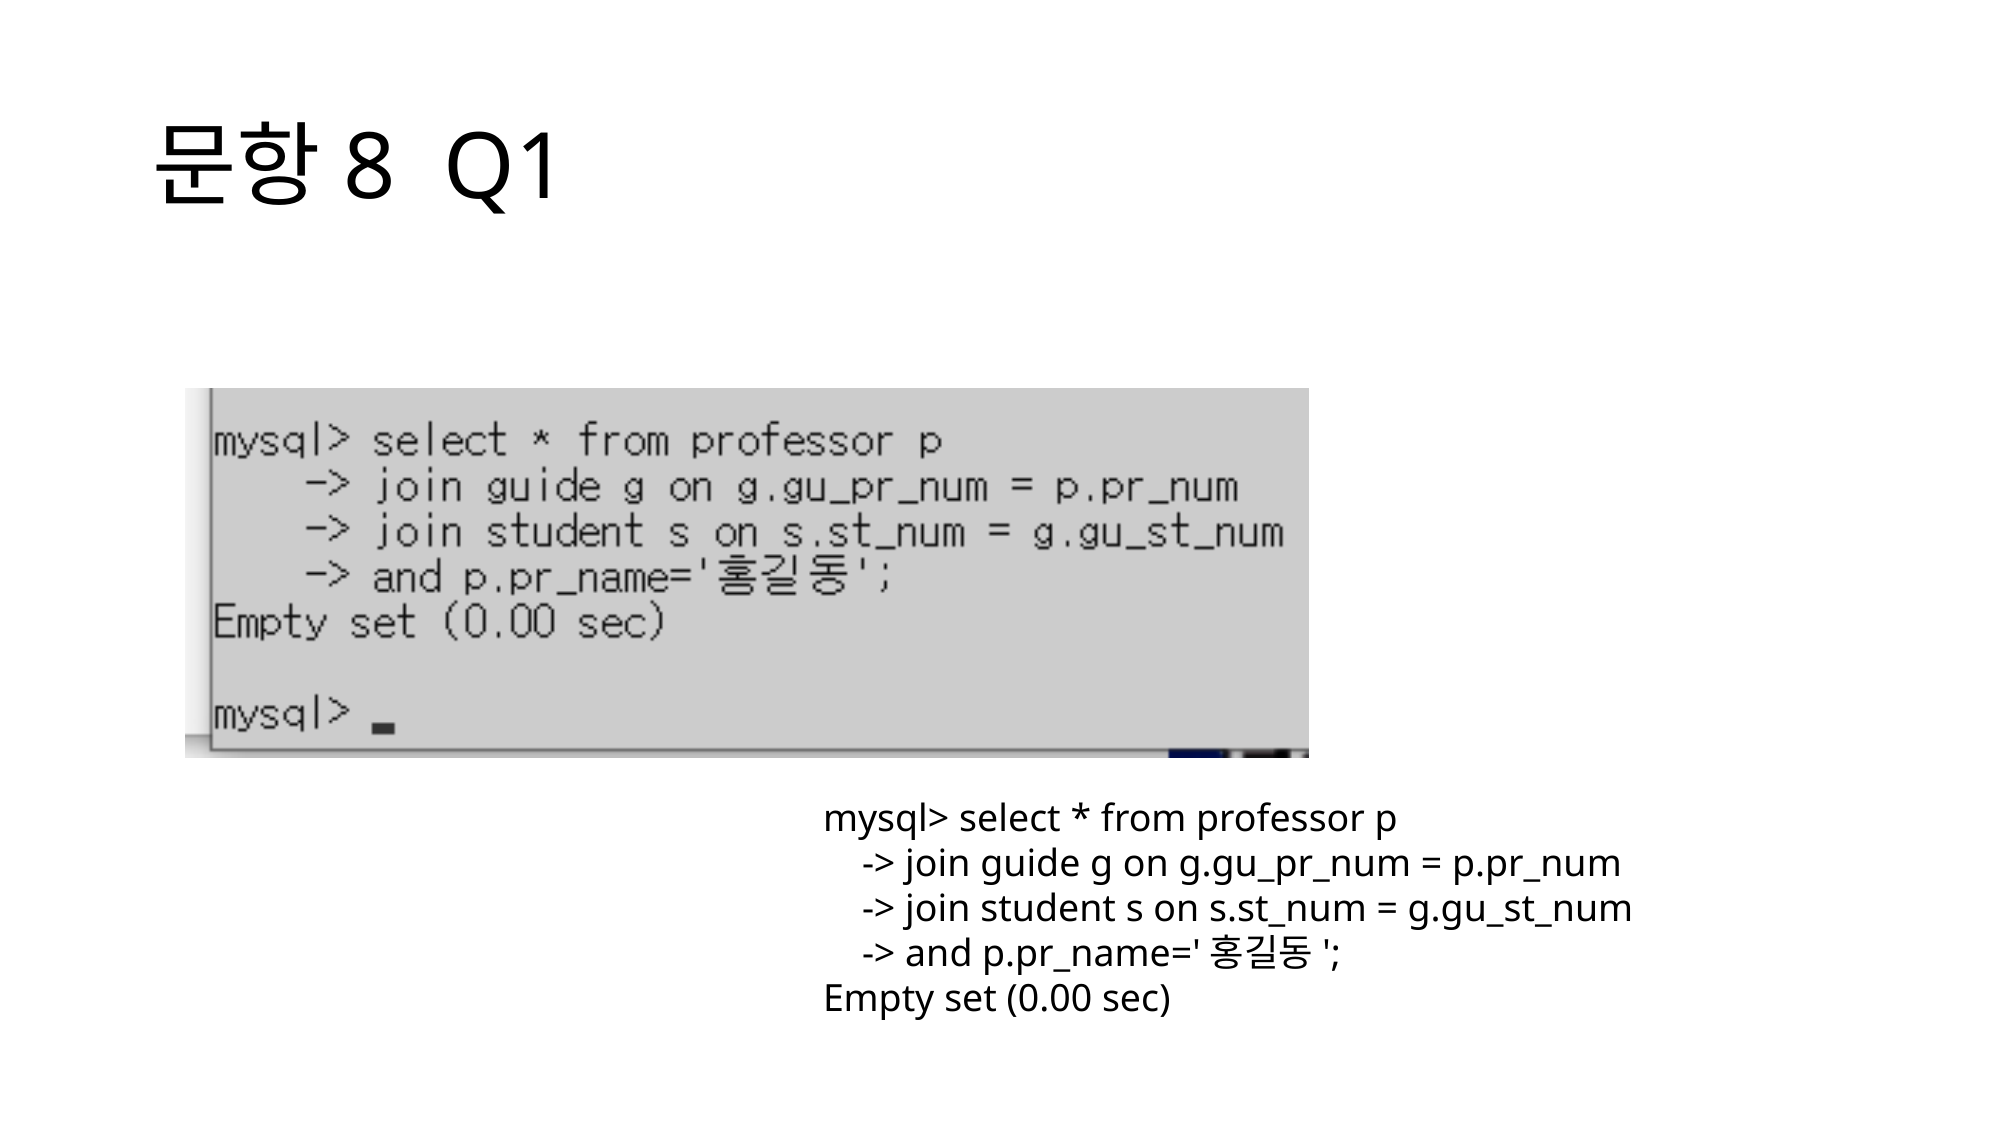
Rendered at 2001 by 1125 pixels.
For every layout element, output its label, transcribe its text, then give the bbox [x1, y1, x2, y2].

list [185, 388, 1309, 758]
text_box mysql> select * from professor p -> join guide g on g.gu_pr_num = p.pr_num -> join student s on s.st_num = g.gu_st_num -> and p.pr_name='홍길동'; Empty set (0.00 sec) [808, 786, 1809, 1027]
title 문항8 Q1 [137, 59, 1863, 278]
